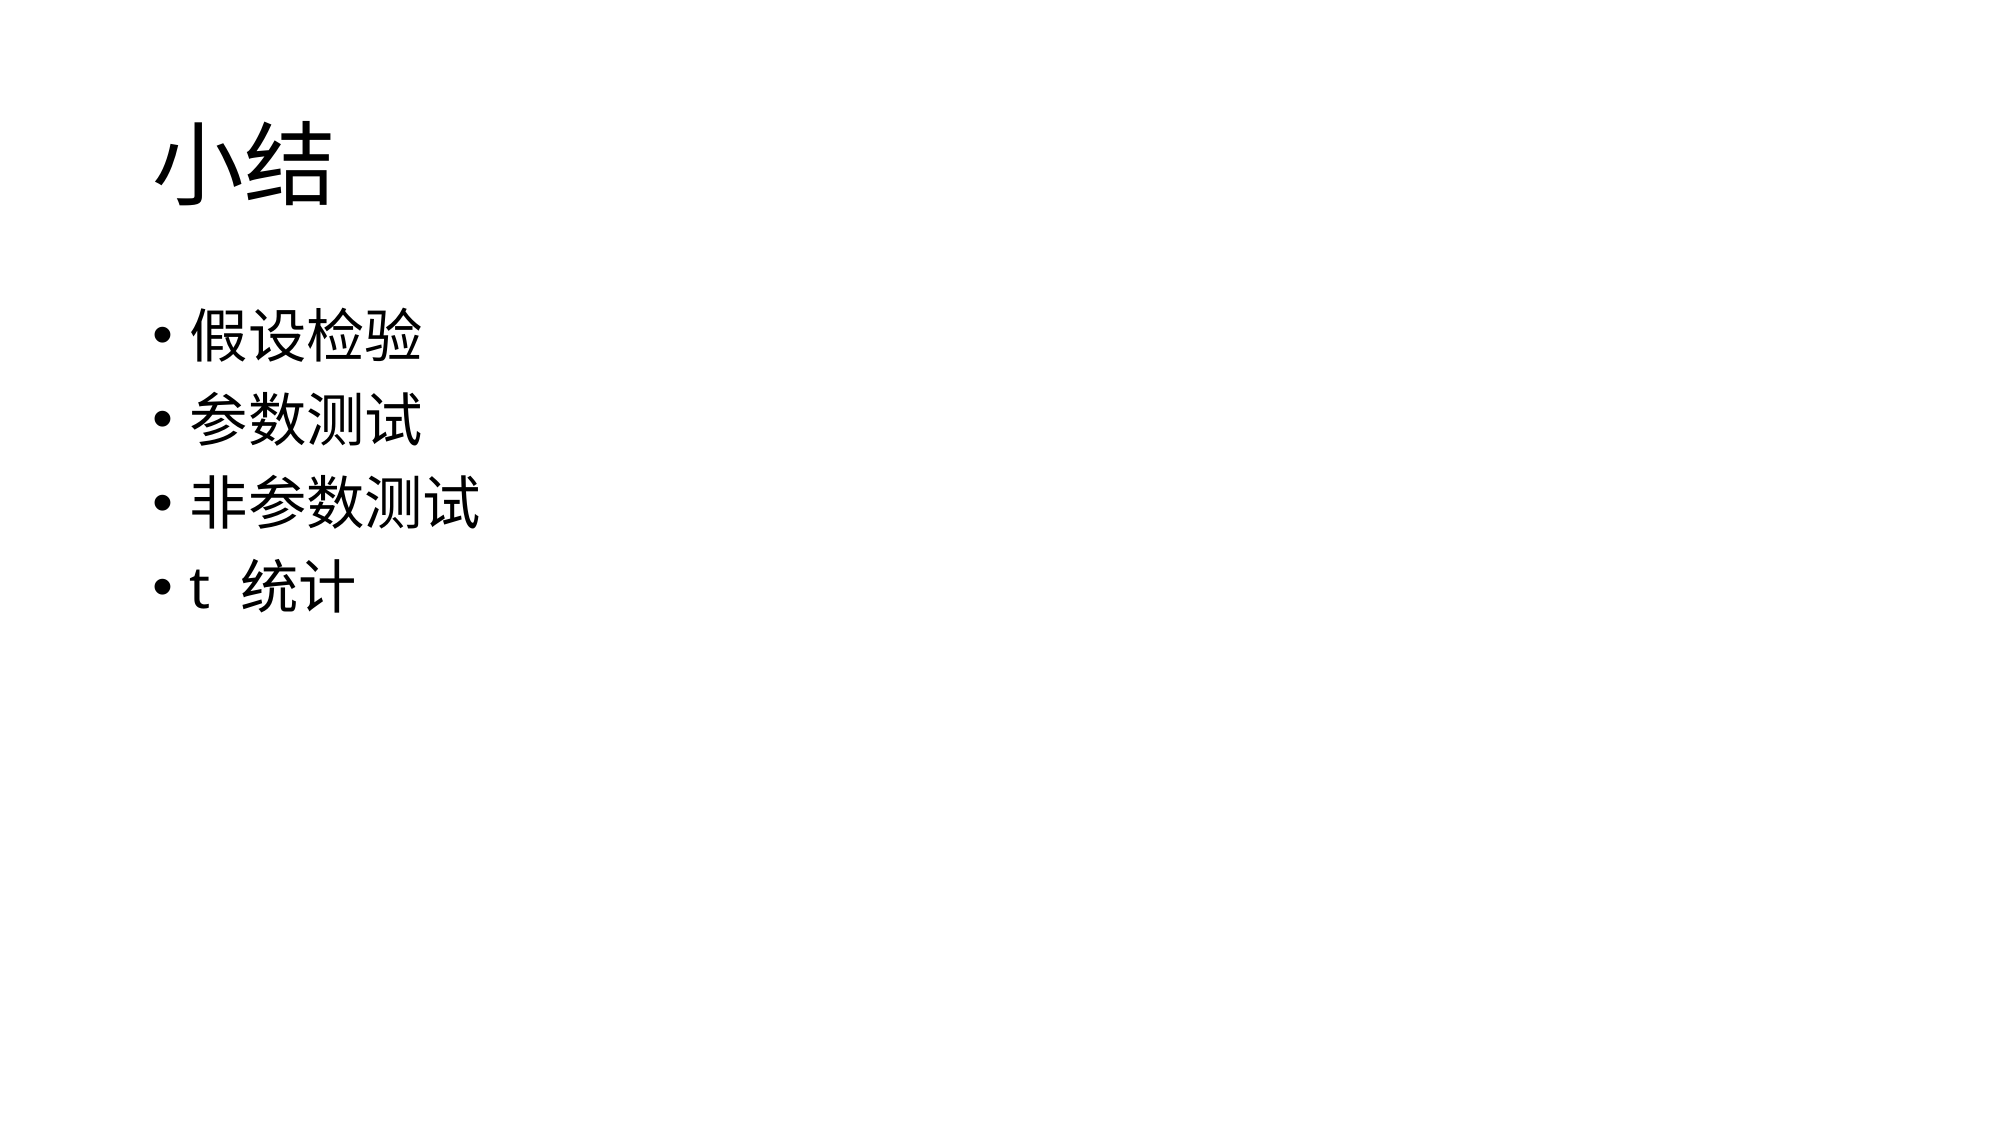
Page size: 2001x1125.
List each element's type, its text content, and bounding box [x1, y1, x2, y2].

title 小结 [137, 59, 1863, 278]
list 假设检验 参数测试 非参数测试 t 统计 [137, 299, 1863, 1014]
